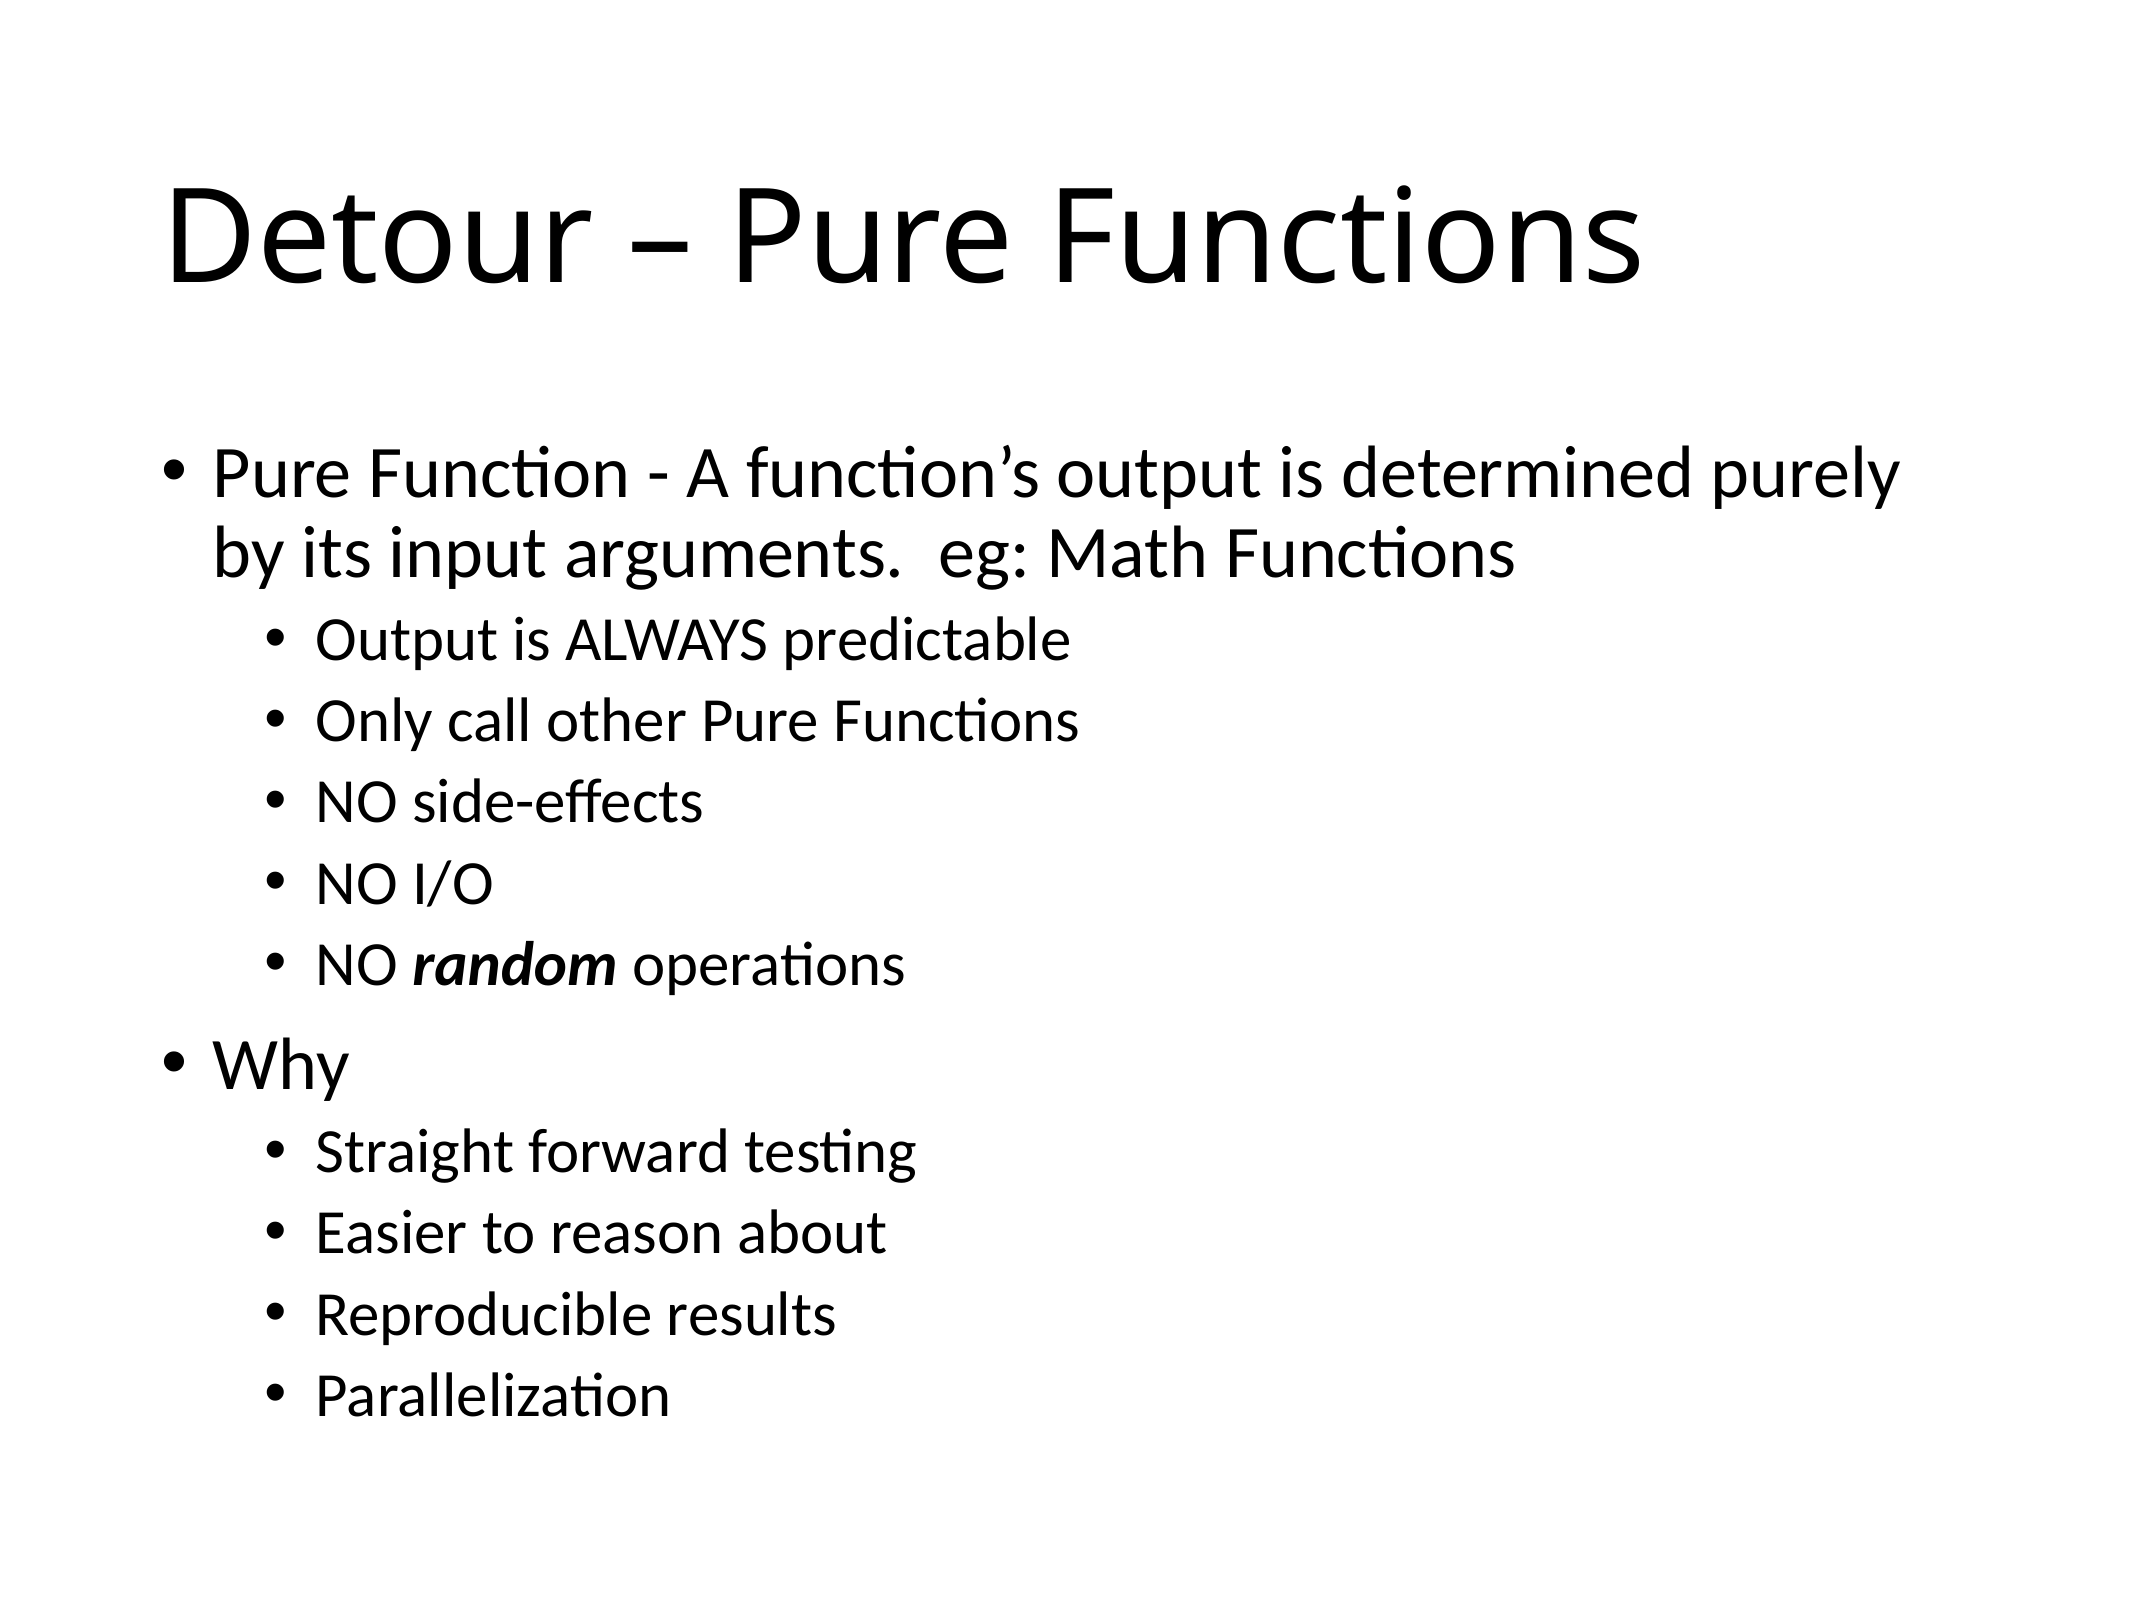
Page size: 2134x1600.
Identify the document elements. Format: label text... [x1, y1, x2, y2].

list Pure Function - A function’s output is determined purely by its input arguments. eg: Math Functions Output is ALWAYS predictable Only call other Pure Functions NO side-effects NO I/O NO random operations Why Straight forward testing Easier to reason about Reproducible results Parallelization [146, 425, 1987, 1442]
title Detour – Pure Functions [146, 85, 1987, 395]
